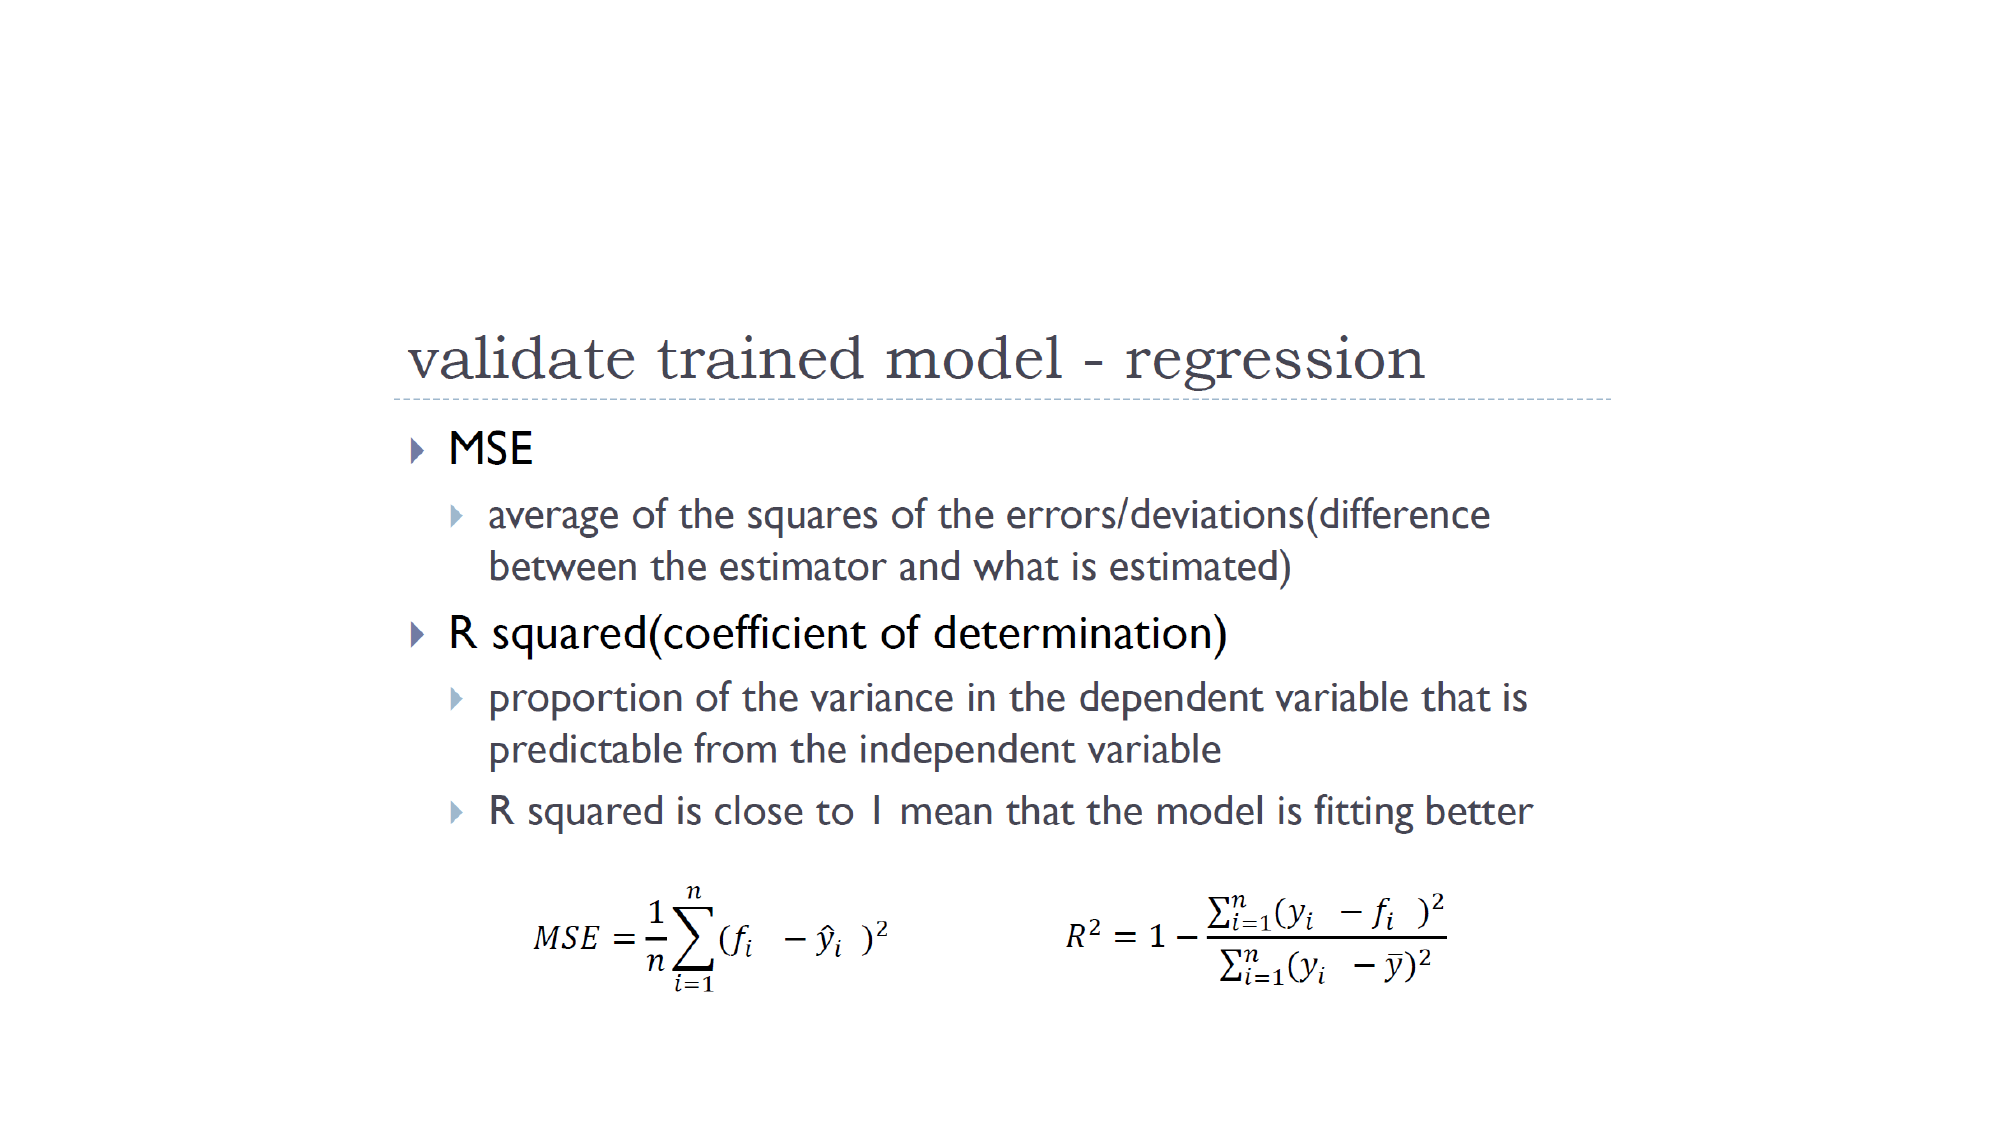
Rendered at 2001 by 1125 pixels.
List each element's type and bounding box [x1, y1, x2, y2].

list [376, 300, 1624, 1015]
